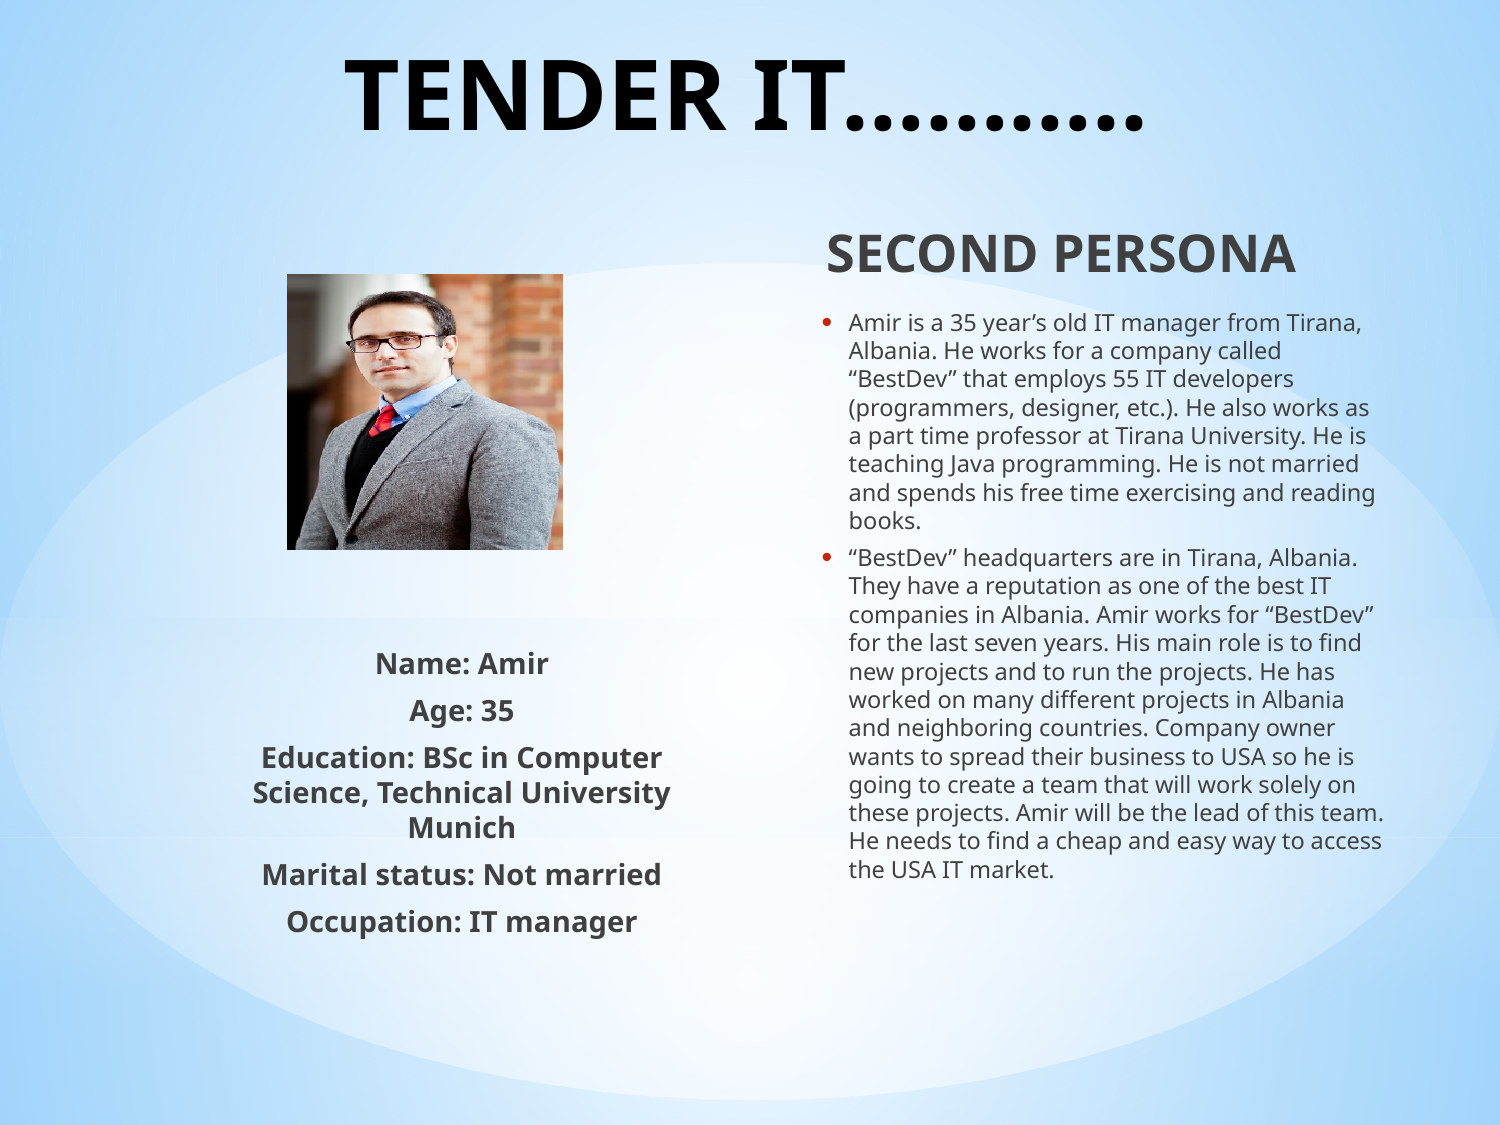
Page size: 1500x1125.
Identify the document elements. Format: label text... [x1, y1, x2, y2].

list SECOND PERSONA [787, 185, 1337, 290]
list Amir is a 35 year’s old IT manager from Tirana, Albania. He works for a company called “BestDev” that employs 55 IT developers (programmers, designer, etc.). He also works as a part time professor at Tirana University. He is teaching Java programming. He is not married and spends his free time exercising and reading books. “BestDev” headquarters are in Tirana, Albania. They have a reputation as one of the best IT companies in Albania. Amir works for “BestDev” for the last seven years. His main role is to find new projects and to run the projects. He has worked on many different projects in Albania and neighboring countries. Company owner wants to spread their business to USA so he is going to create a team that will work solely on these projects. Amir will be the lead of this team. He needs to find a cheap and easy way to access the USA IT market. [800, 299, 1400, 953]
title TENDER IT……….. [212, 24, 1281, 213]
list Name: Amir Age: 35 Education: BSc in Computer Science, Technical University Munich Marital status: Not married Occupation: IT manager [187, 525, 737, 1025]
list [187, 237, 698, 596]
picture [287, 274, 563, 551]
